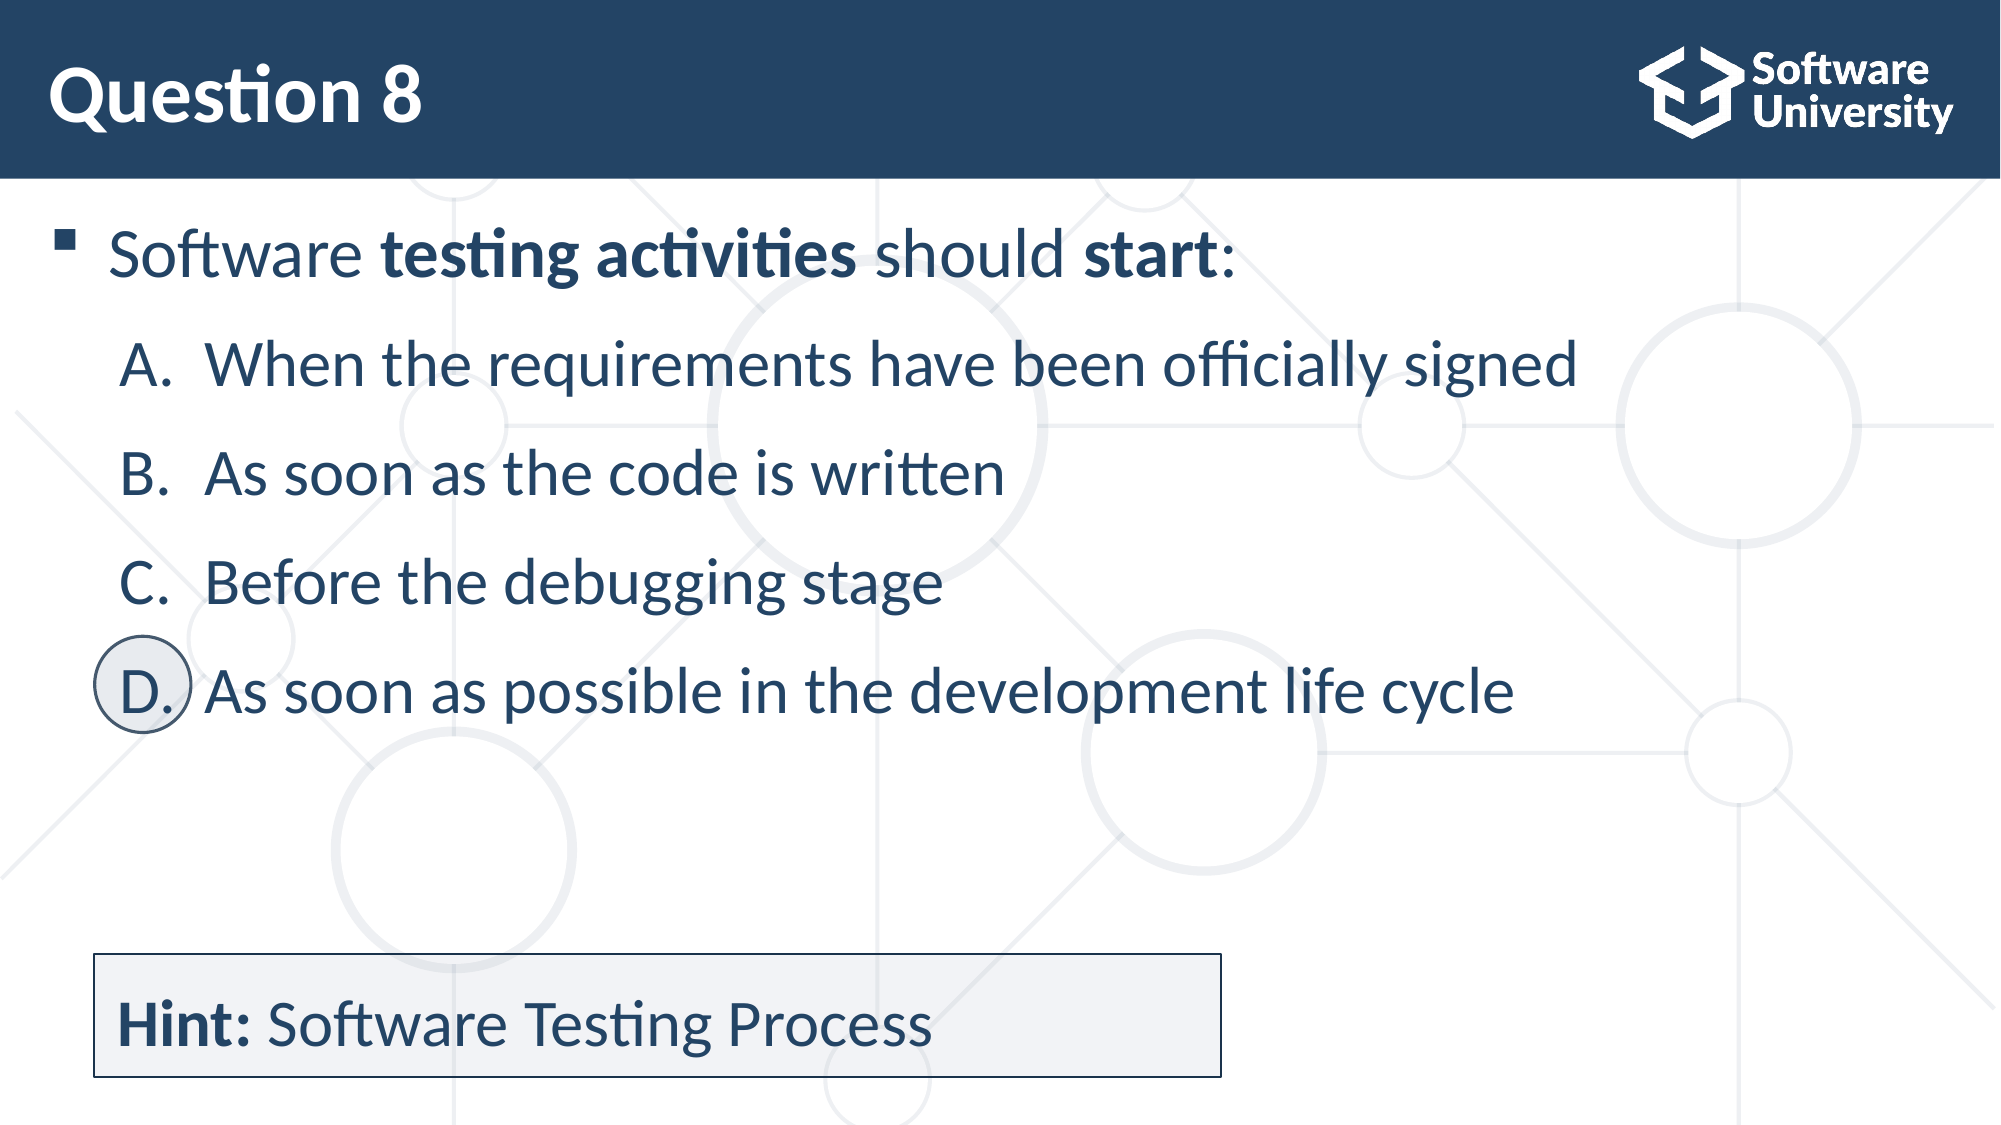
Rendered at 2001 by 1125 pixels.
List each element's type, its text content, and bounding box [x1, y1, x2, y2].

list Software testing activities should start: When the requirements have been officially signed As soon as the code is written Before the debugging stage As soon as possible in the development life cycle [31, 196, 1970, 1104]
picture [1639, 46, 1954, 139]
text_box Hint: Software Testing Process [93, 953, 1222, 1078]
title Question 8 [31, 16, 1625, 162]
text_box [93, 635, 192, 734]
